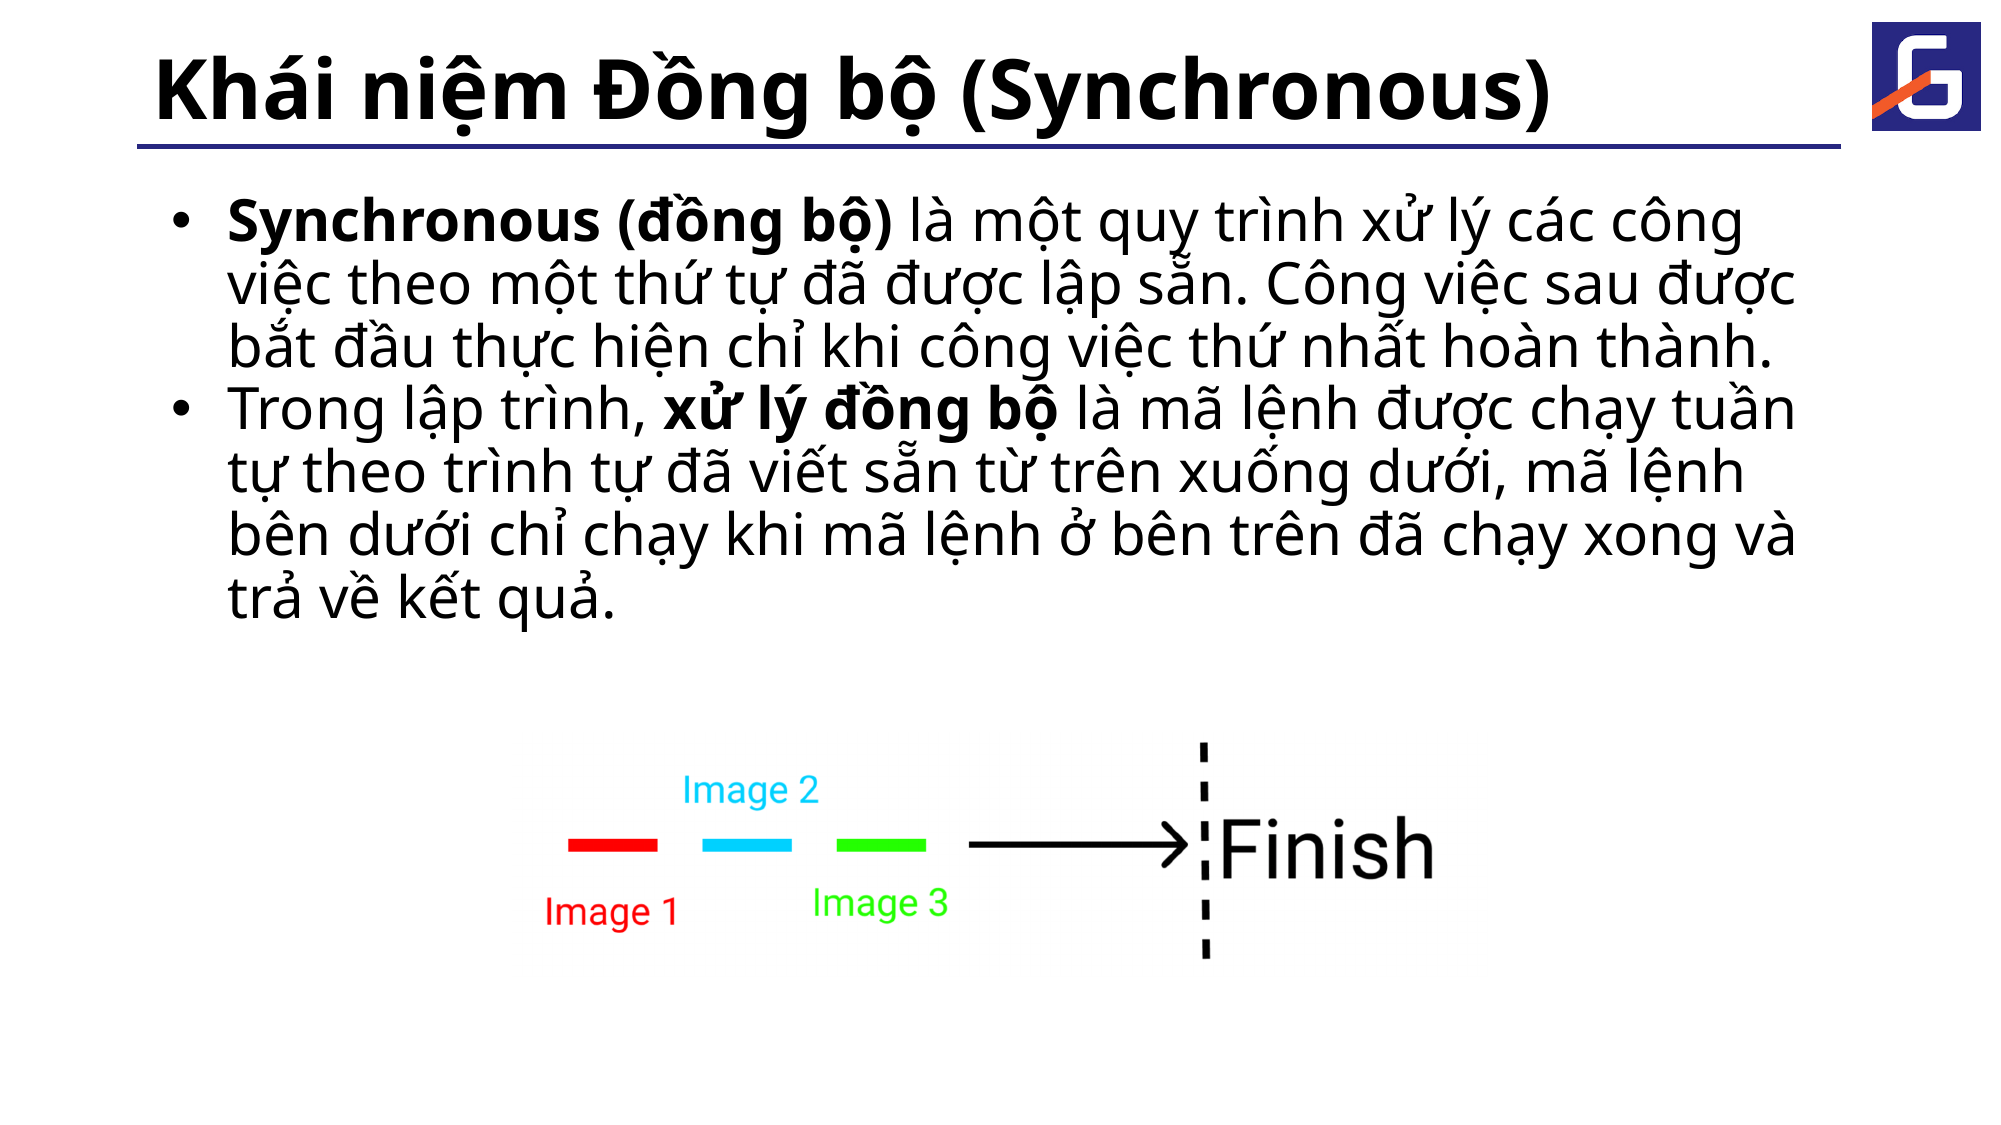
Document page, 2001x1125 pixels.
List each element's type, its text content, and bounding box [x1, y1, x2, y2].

picture [512, 732, 1488, 977]
list Synchronous (đồng bộ) là một quy trình xử lý các công việc theo một thứ tự đã được lập sẵn. Công việc sau được bắt đầu thực hiện chỉ khi công việc thứ nhất hoàn thành. Trong lập trình, xử lý đồng bộ là mã lệnh được chạy tuần tự theo trình tự đã viết sẵn từ trên xuống dưới, mã lệnh bên dưới chỉ chạy khi mã lệnh ở bên trên đã chạy xong và trả về kết quả. [137, 183, 1863, 1014]
picture [1872, 22, 1981, 131]
title Khái niệm Đồng bộ (Synchronous) [137, 26, 1863, 160]
